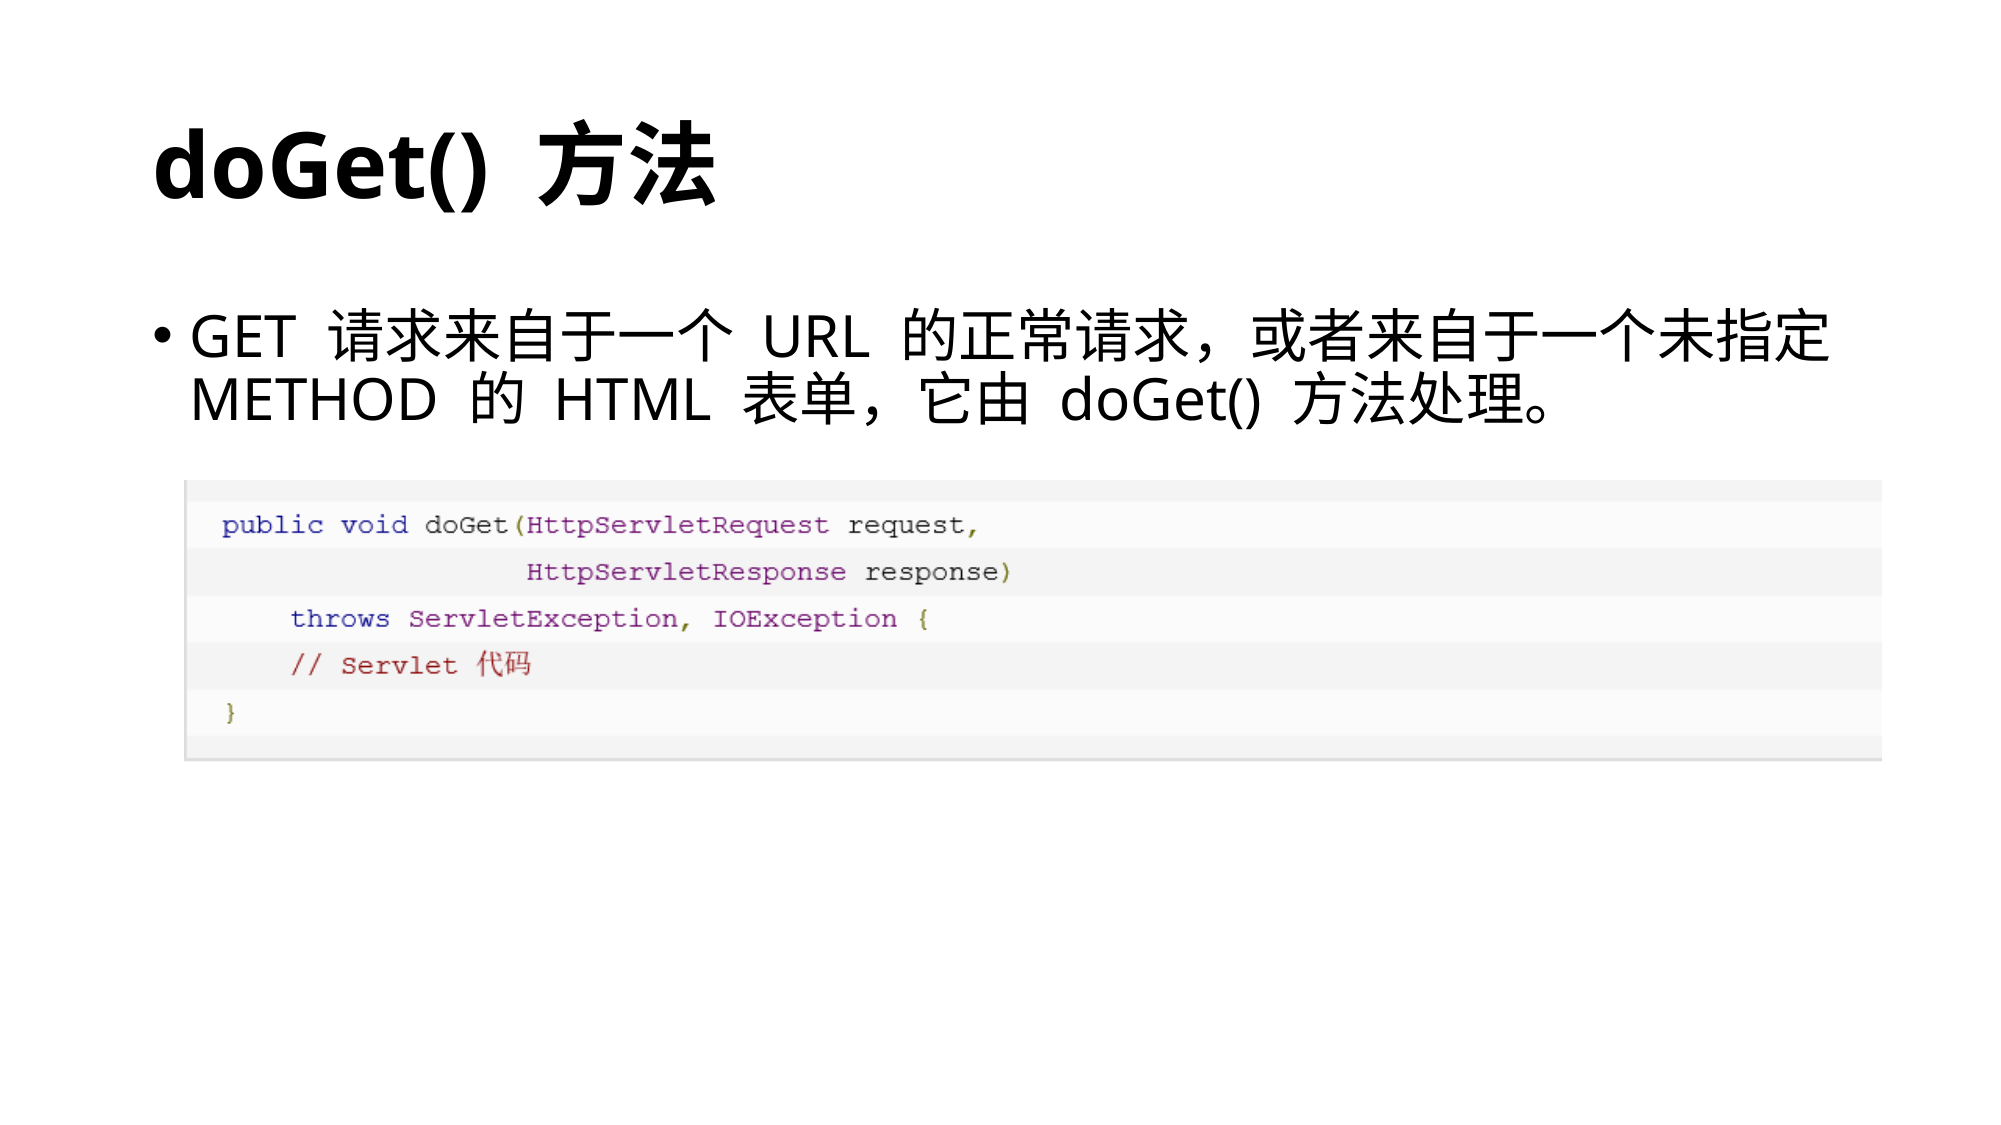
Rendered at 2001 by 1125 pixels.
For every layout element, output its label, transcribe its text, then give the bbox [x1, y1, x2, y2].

list GET 请求来自于一个 URL 的正常请求，或者来自于一个未指定 METHOD 的 HTML 表单，它由 doGet() 方法处理。 [137, 299, 1863, 1014]
picture [184, 480, 1882, 763]
title doGet() 方法 [137, 59, 1863, 278]
